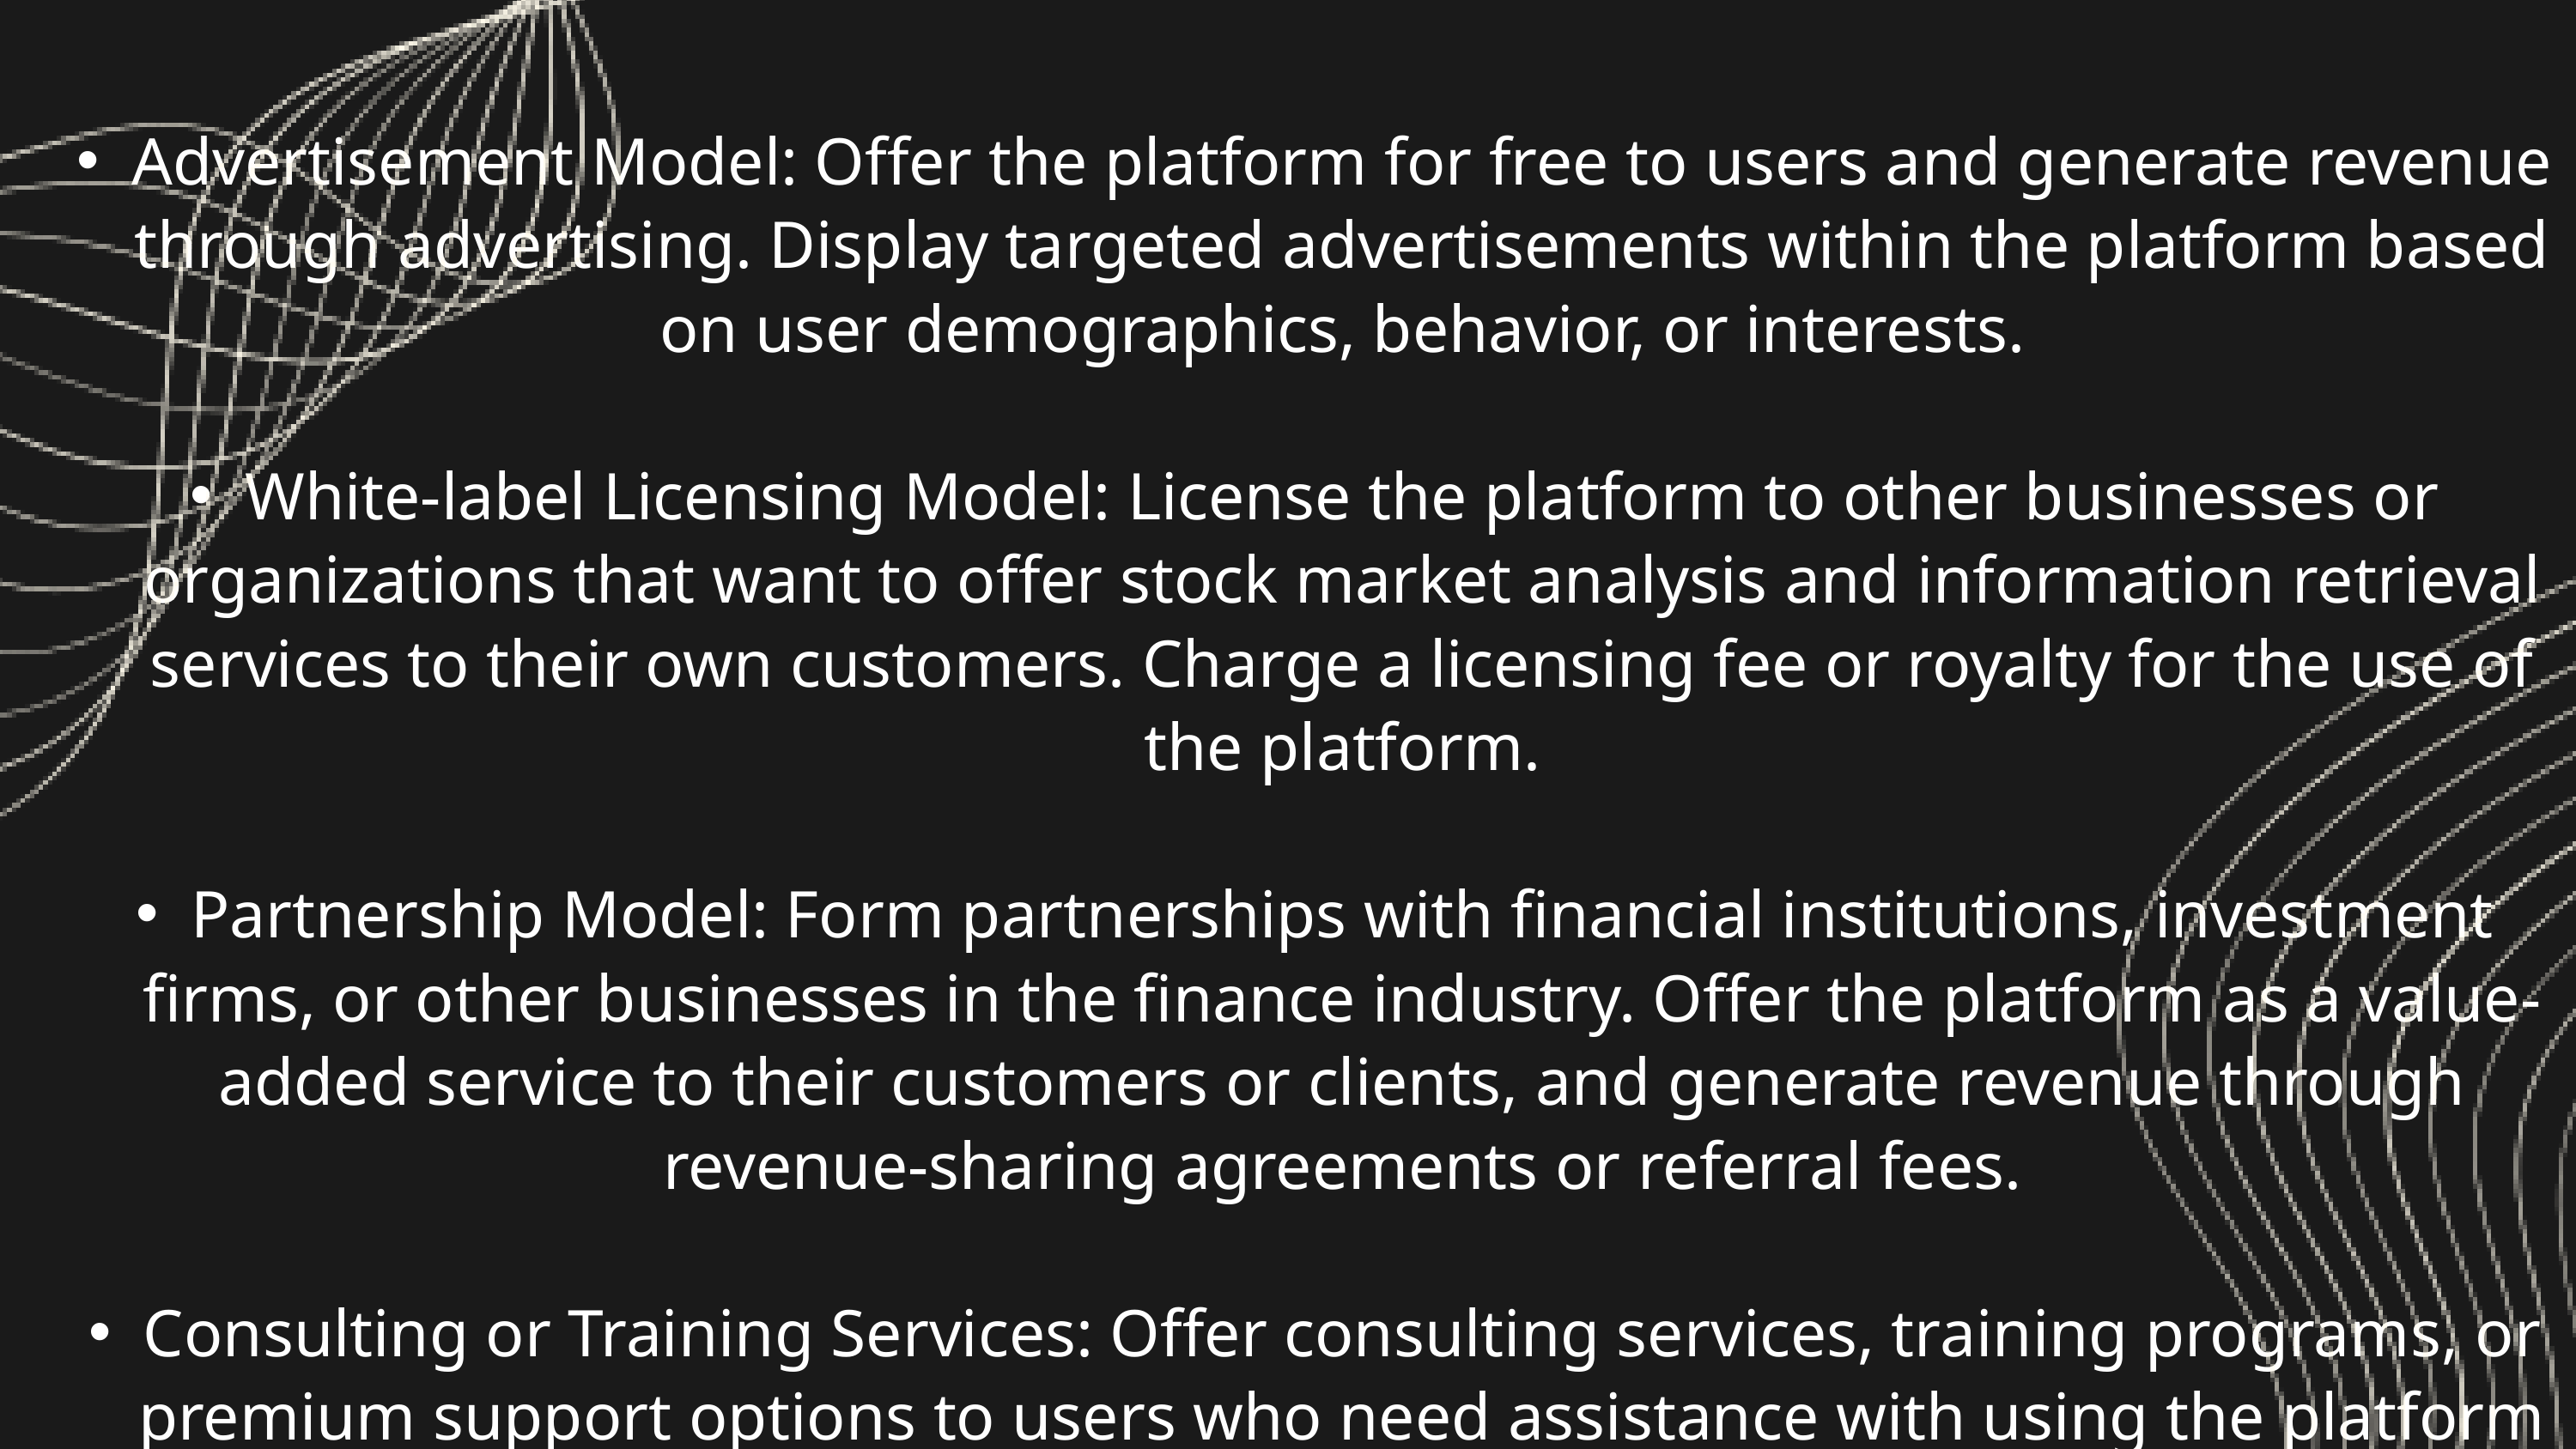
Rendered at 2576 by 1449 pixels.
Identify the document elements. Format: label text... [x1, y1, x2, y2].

text_box [0, 0, 1081, 844]
text_box Advertisement Model: Offer the platform for free to users and generate revenue through advertising. Display targeted advertisements within the platform based on user demographics, behavior, or interests. White-label Licensing Model: License the platform to other businesses or organizations that want to offer stock market analysis and information retrieval services to their own customers. Charge a licensing fee or royalty for the use of the platform. Partnership Model: Form partnerships with financial institutions, investment firms, or other businesses in the finance industry. Offer the platform as a value-added service to their customers or clients, and generate revenue through revenue-sharing agreements or referral fees. Consulting or Training Services: Offer consulting services, training programs, or premium support options to users who need assistance with using the platform effectively or interpreting the data and insights provided. [0, 113, 2576, 1449]
text_box [2050, 486, 2576, 1449]
